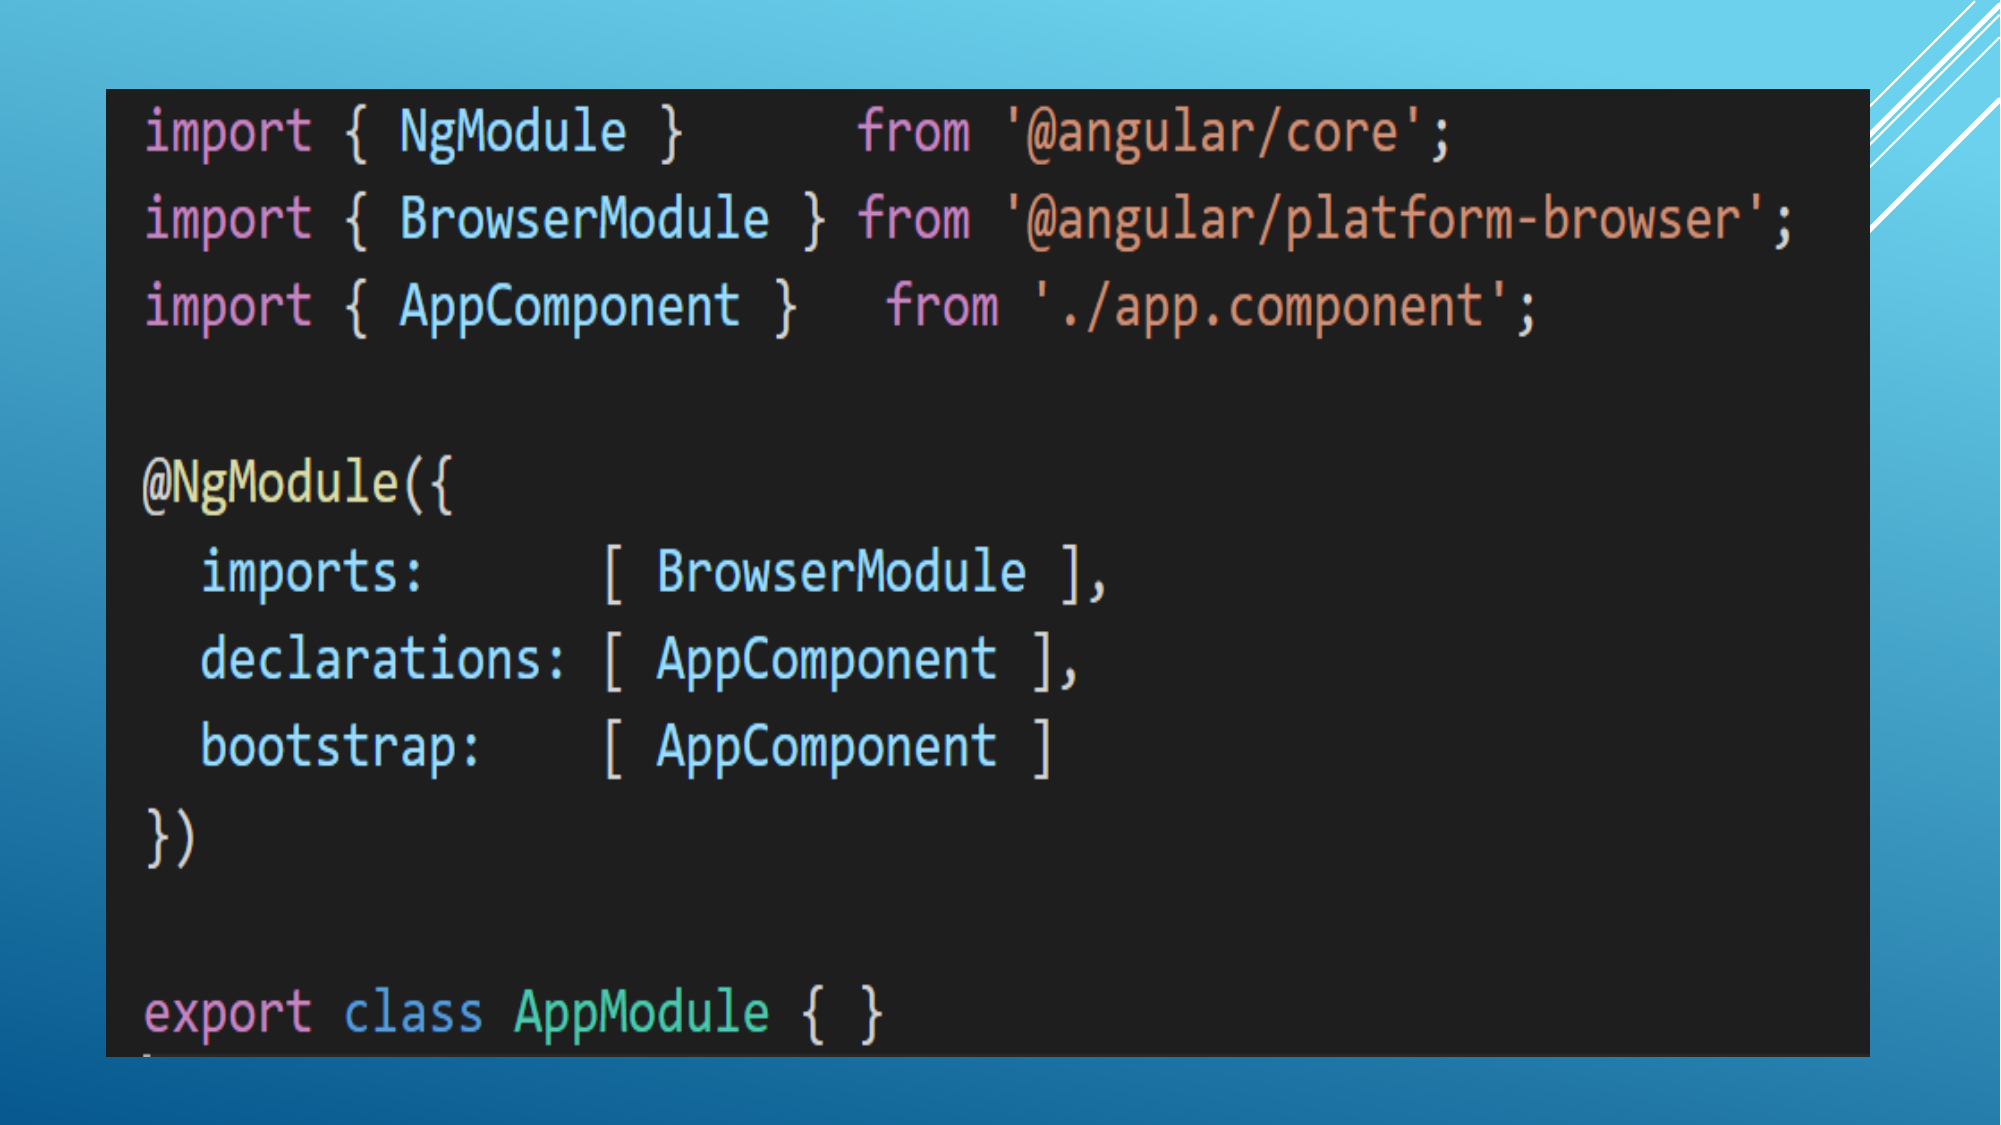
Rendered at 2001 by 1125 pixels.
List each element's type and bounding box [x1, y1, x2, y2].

picture [106, 88, 1870, 1057]
